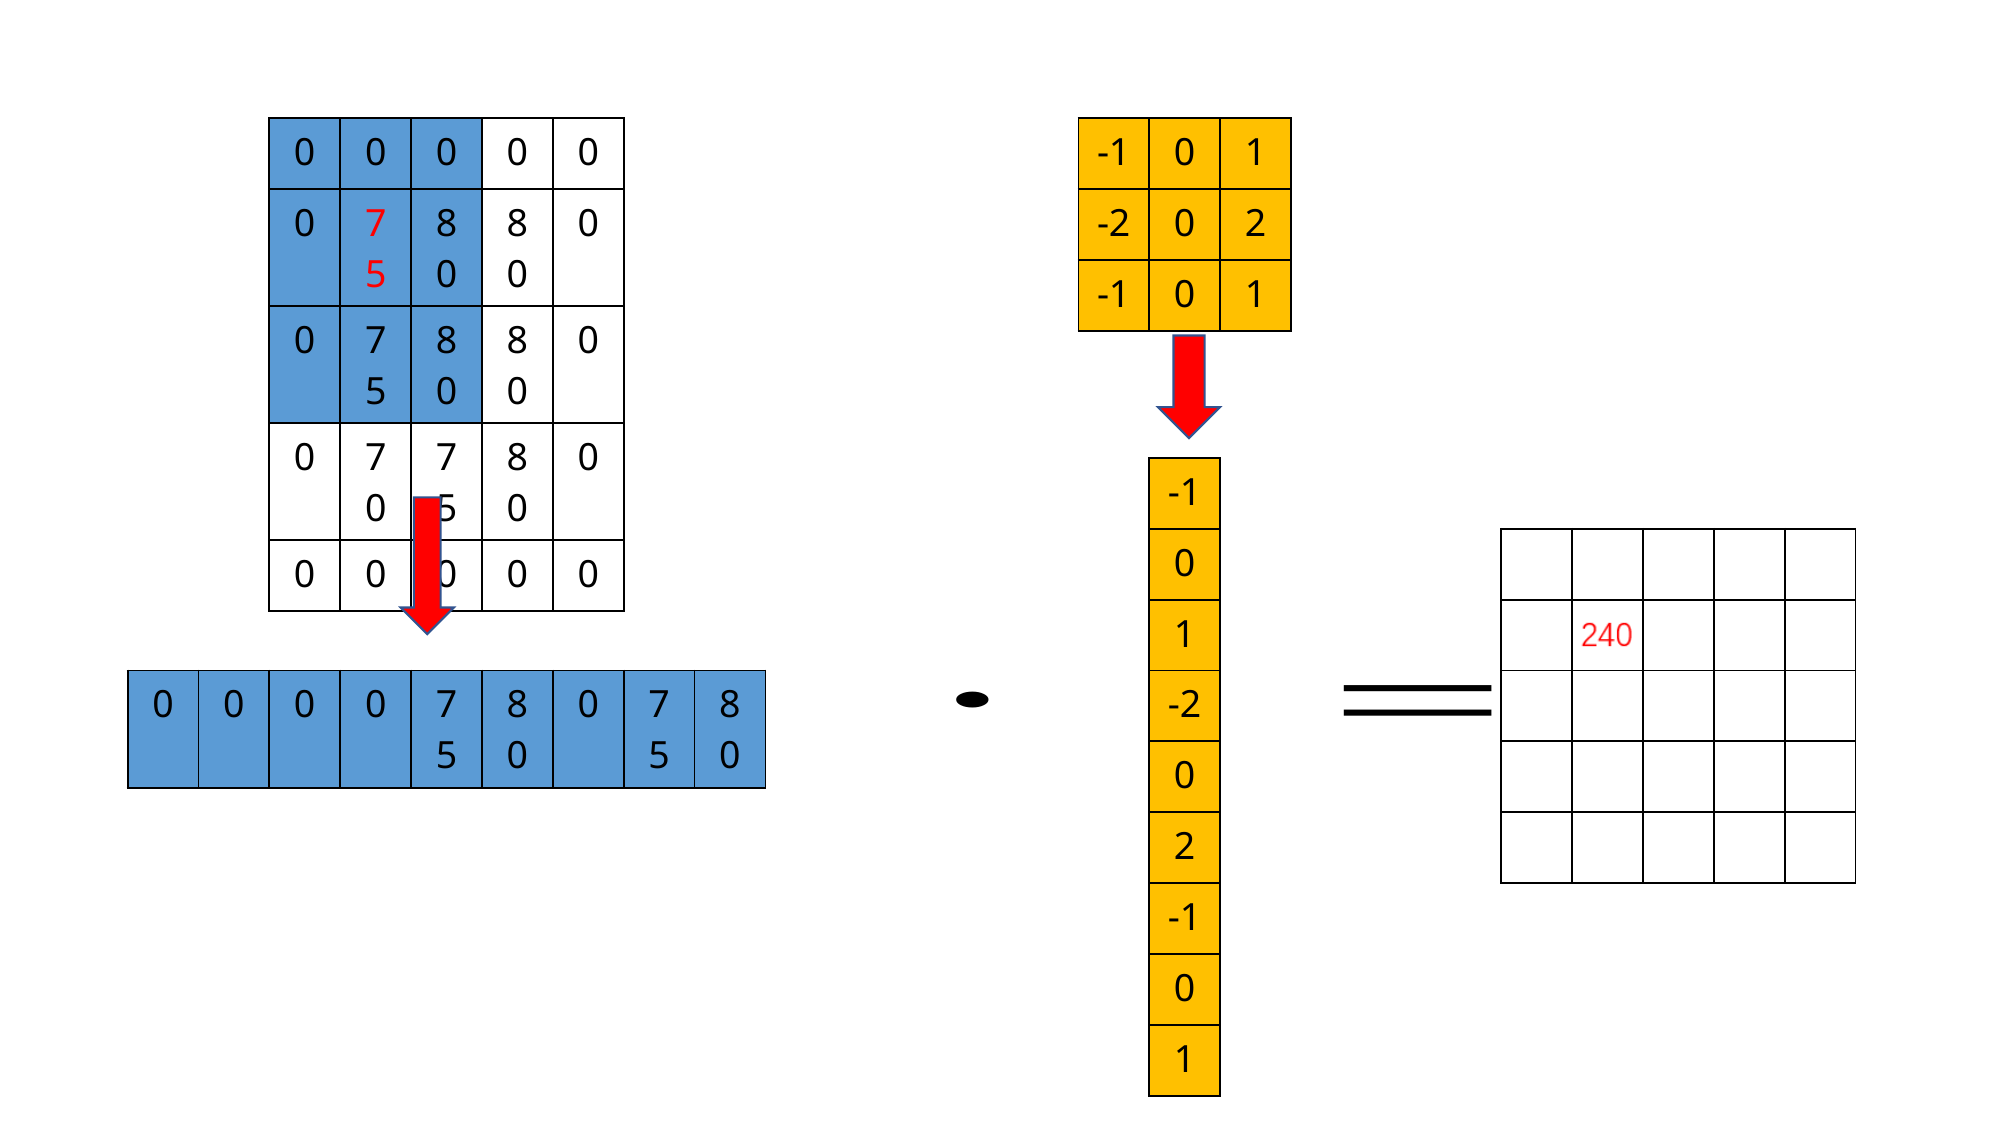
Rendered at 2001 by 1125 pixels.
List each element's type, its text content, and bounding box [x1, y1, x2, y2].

table_cell [1502, 601, 1571, 670]
table_cell [1644, 813, 1713, 882]
table_cell [1786, 671, 1855, 740]
table_header 0 [554, 119, 623, 188]
table_header [1502, 530, 1571, 599]
table_cell -1 [1079, 261, 1148, 330]
table_cell 80 [483, 307, 552, 422]
table_cell 0 [270, 307, 339, 422]
table_header 1 [1221, 119, 1290, 188]
table_cell 0 [1150, 190, 1219, 259]
table_cell 75 [412, 424, 481, 539]
table_cell 0 [270, 424, 339, 539]
table_header [1786, 530, 1855, 599]
table_header 0 [412, 119, 481, 188]
table_cell [1786, 813, 1855, 882]
table_cell 70 [341, 424, 410, 539]
table_header 0 [483, 119, 552, 188]
table_cell [1502, 813, 1571, 882]
table_cell 0 [341, 541, 410, 610]
table_cell -1 [1150, 884, 1219, 953]
picture [1576, 616, 1641, 652]
table_cell [1573, 742, 1642, 811]
table_cell [1573, 671, 1642, 740]
table_cell [1715, 671, 1784, 740]
table_cell 0 [1150, 955, 1219, 1024]
table_cell 1 [1221, 261, 1290, 330]
table_cell 0 [270, 190, 339, 305]
table_header 80 [483, 671, 552, 787]
table_cell 2 [1150, 813, 1219, 882]
table_header 0 [341, 119, 410, 188]
text_box [1155, 334, 1223, 440]
table_cell [1573, 601, 1642, 670]
table_cell 0 [554, 307, 623, 422]
table_cell [1502, 671, 1571, 740]
table_header 0 [199, 671, 268, 787]
table_cell 0 [1150, 261, 1219, 330]
table_header 0 [270, 119, 339, 188]
table_cell [1644, 671, 1713, 740]
table_cell 75 [341, 190, 410, 305]
table_cell 80 [412, 190, 481, 305]
table_cell -2 [1079, 190, 1148, 259]
table_cell [1715, 813, 1784, 882]
table_header [1644, 530, 1713, 599]
table_cell [1786, 742, 1855, 811]
table_header 80 [695, 671, 765, 787]
table_header 0 [129, 671, 198, 787]
table_cell -2 [1150, 671, 1219, 740]
table_cell [1644, 742, 1713, 811]
table_cell 75 [341, 307, 410, 422]
table_header [1573, 530, 1642, 599]
table_header 75 [625, 671, 694, 787]
table_cell 1 [1150, 1026, 1219, 1095]
table_header 0 [270, 671, 339, 787]
table_cell [1786, 601, 1855, 670]
table_cell 0 [442, 541, 481, 610]
table_cell 0 [554, 541, 623, 610]
table_cell 80 [483, 190, 552, 305]
table_cell 0 [1150, 742, 1219, 811]
table_cell [1502, 742, 1571, 811]
table_cell 0 [270, 541, 339, 610]
table_header [1715, 530, 1784, 599]
table_header 75 [412, 671, 481, 787]
table_cell 80 [412, 307, 481, 422]
table_cell 0 [554, 424, 623, 539]
table_cell 0 [554, 190, 623, 305]
table_cell 0 [1150, 530, 1219, 599]
table_cell 2 [1221, 190, 1290, 259]
table_cell [1644, 601, 1713, 670]
table_cell [1715, 601, 1784, 670]
table_cell 80 [483, 424, 552, 539]
table_cell [1573, 813, 1642, 882]
table_cell 1 [1150, 601, 1219, 670]
text_box [398, 496, 457, 636]
table_header -1 [1079, 119, 1148, 188]
table_cell 0 [483, 541, 552, 610]
table_header 0 [554, 671, 623, 787]
table_cell [1715, 742, 1784, 811]
table_header 0 [1150, 119, 1219, 188]
table_header 0 [341, 671, 410, 787]
table_header -1 [1150, 459, 1219, 528]
